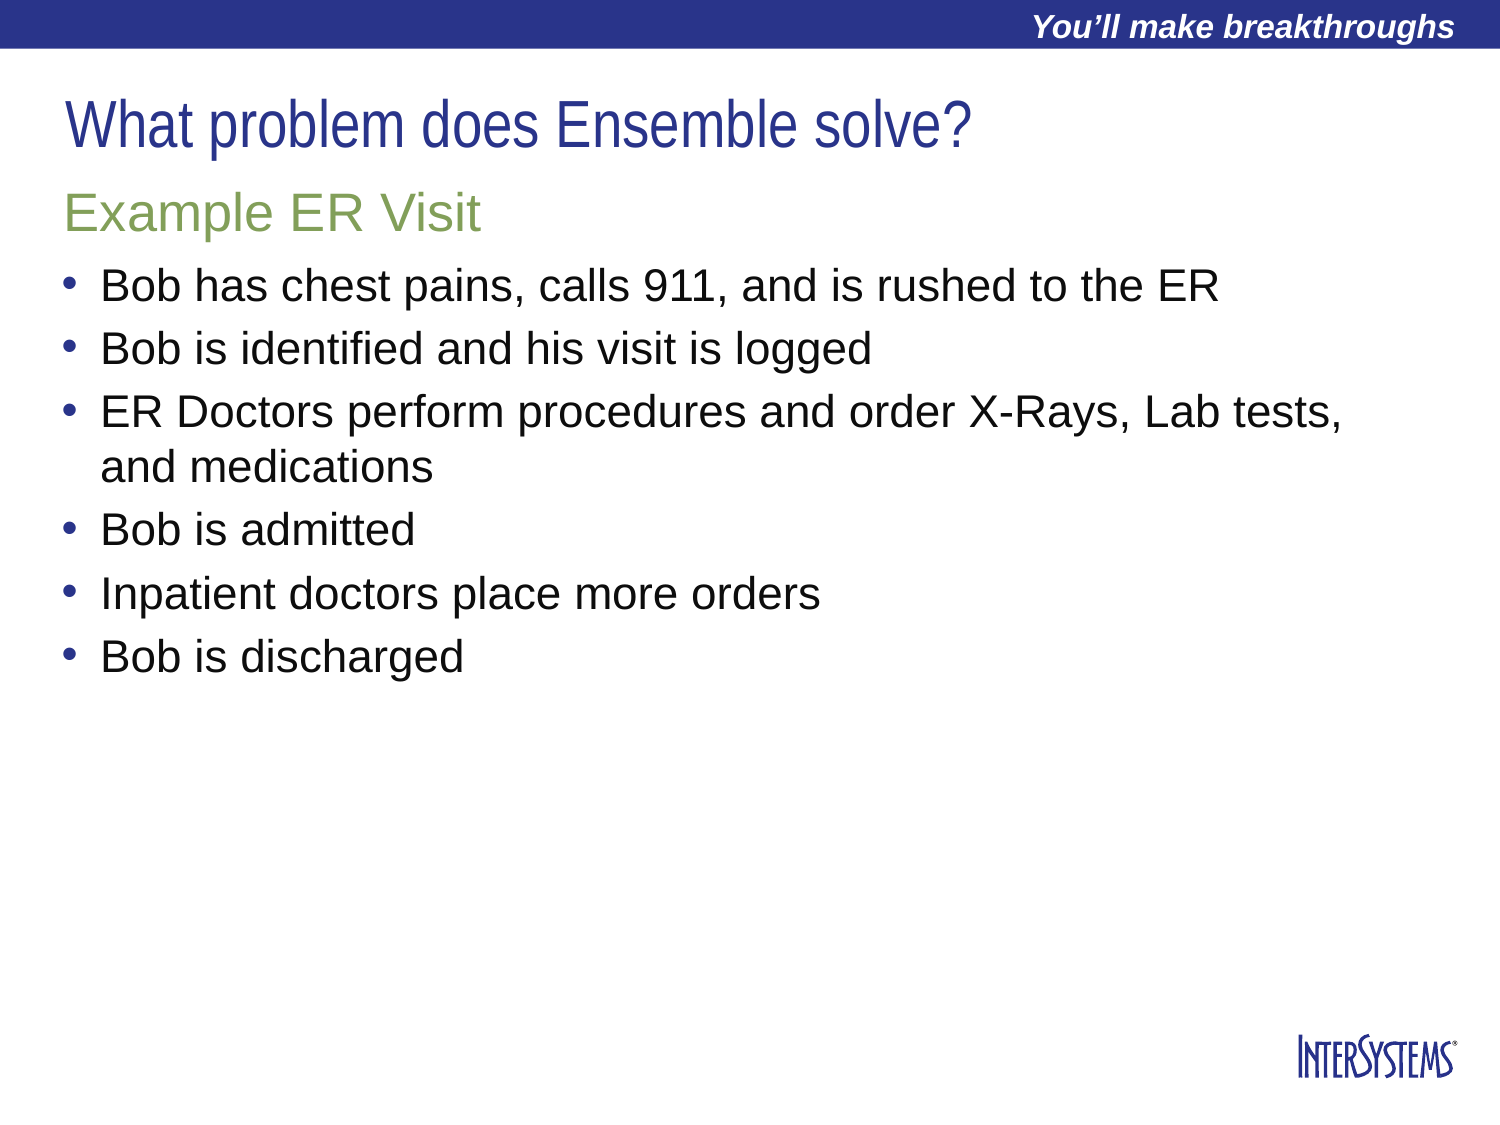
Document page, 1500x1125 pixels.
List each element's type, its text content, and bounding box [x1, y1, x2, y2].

list Bob has chest pains, calls 911, and is rushed to the ER Bob is identified and his visit is logged ER Doctors perform procedures and order X-Rays, Lab tests, and medications Bob is admitted Inpatient doctors place more orders Bob is discharged [46, 247, 1448, 1065]
list Example ER Visit [48, 180, 1446, 237]
title What problem does Ensemble solve? [50, 58, 1444, 169]
